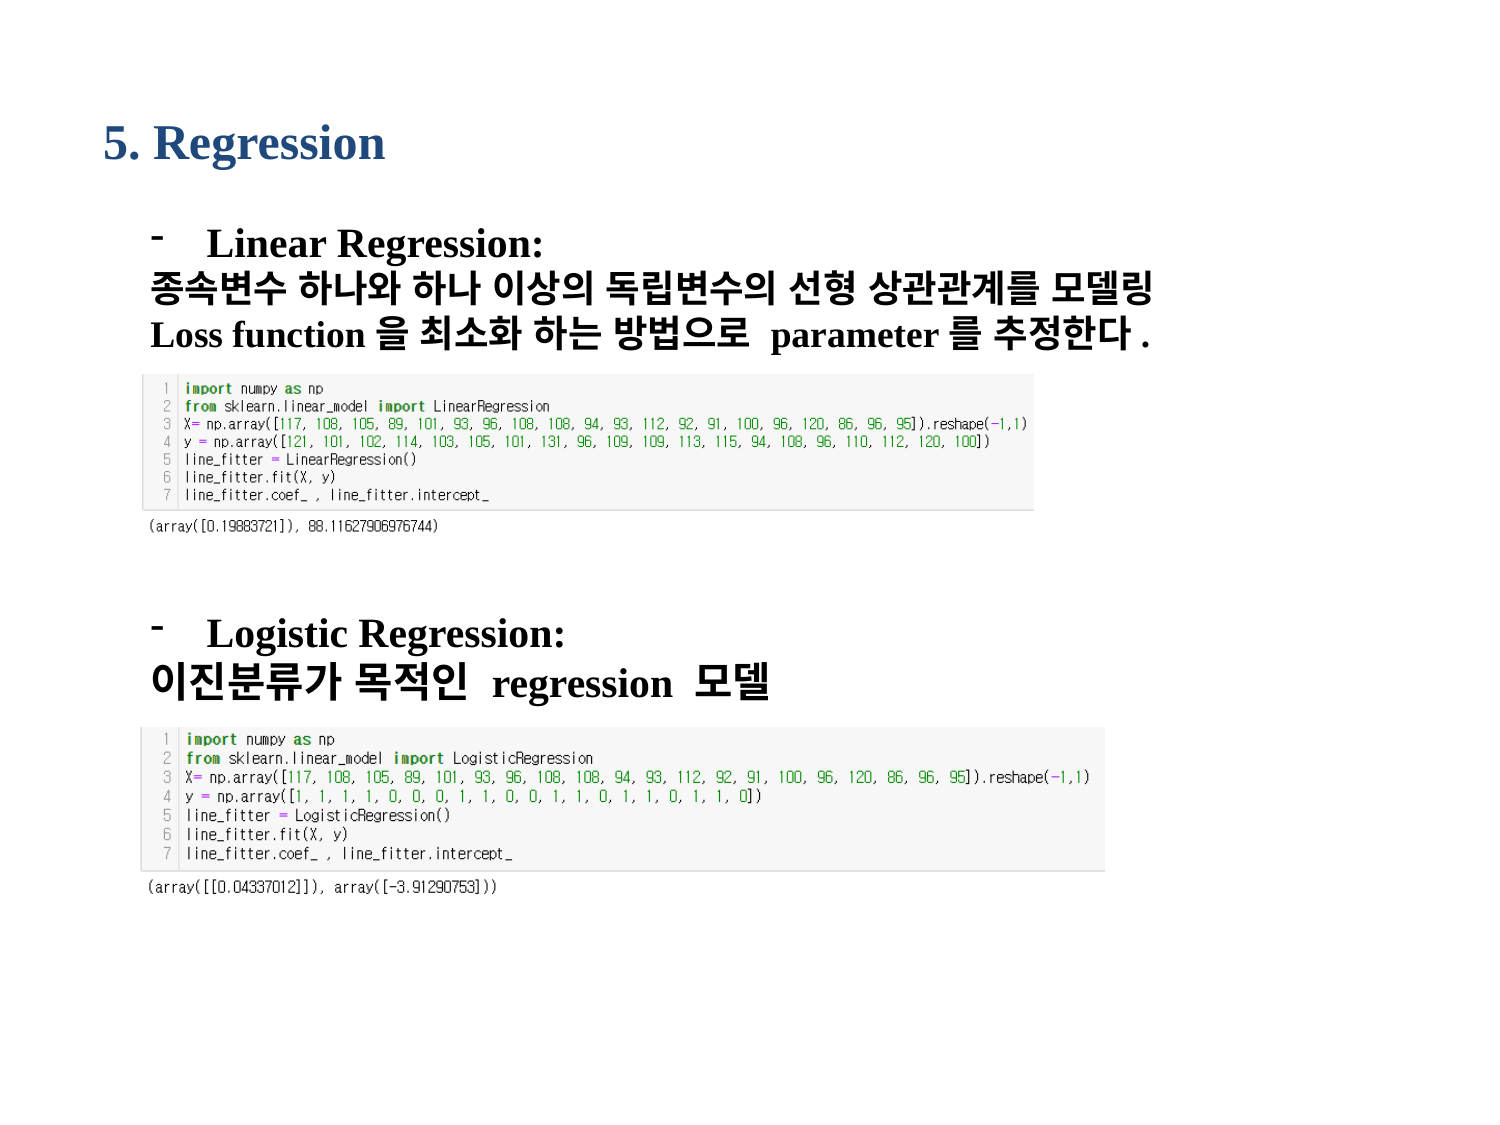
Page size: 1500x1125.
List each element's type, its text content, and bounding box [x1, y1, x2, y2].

text_box 5. Regression [88, 101, 1128, 177]
picture [135, 374, 1034, 542]
text_box Linear Regression: 종속변수 하나와 하나 이상의 독립변수의 선형 상관관계를 모델링 Loss function을 최소화 하는 방법으로 parameter를 추정한다. Logistic Regression: 이진분류가 목적인 regression 모델 [135, 208, 1317, 913]
picture [135, 727, 1105, 903]
